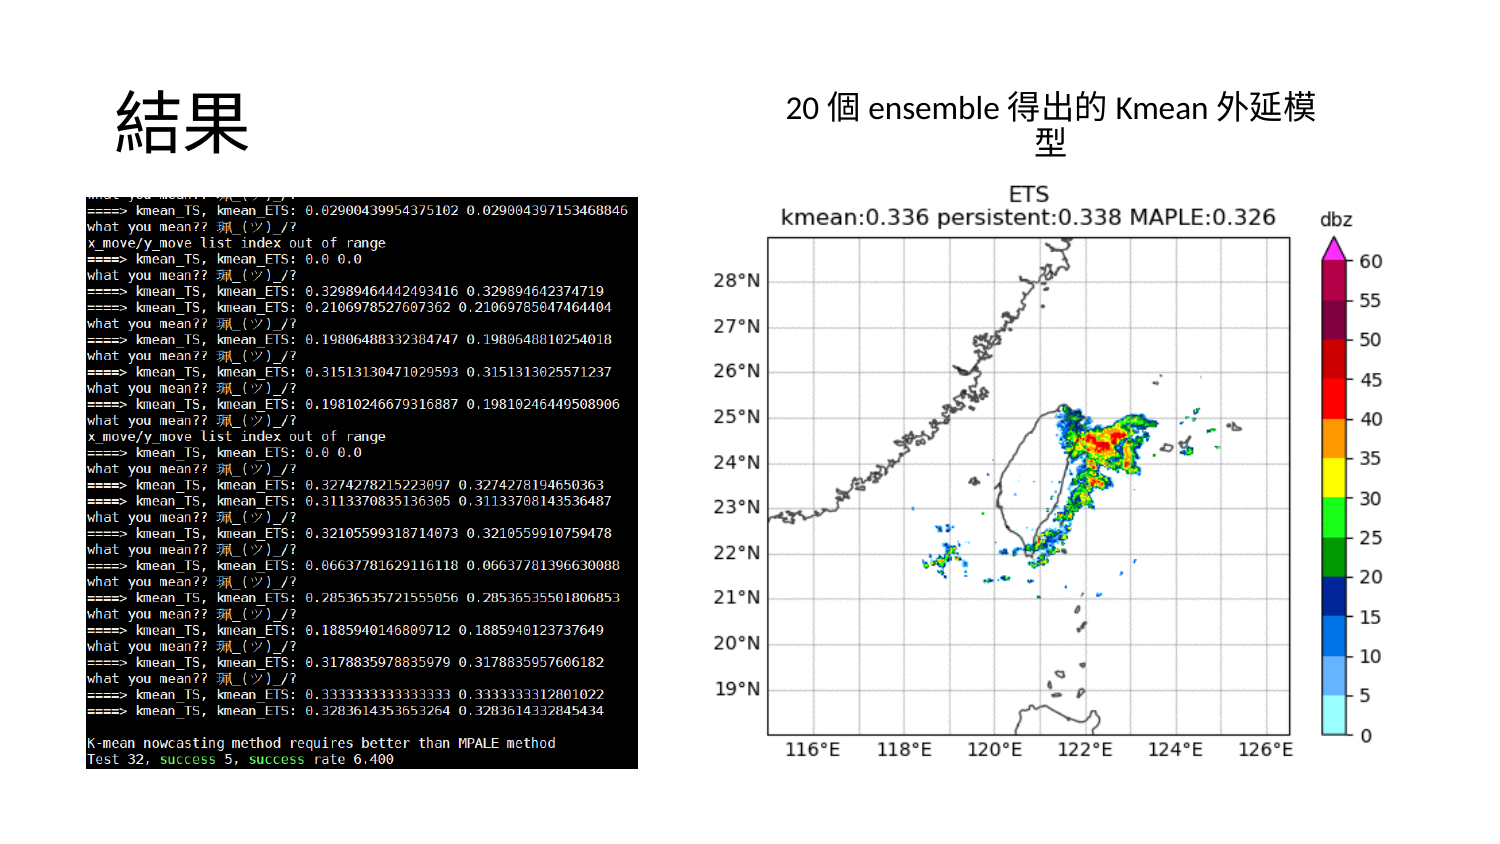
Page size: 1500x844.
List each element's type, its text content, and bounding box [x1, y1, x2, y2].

picture [692, 171, 1410, 769]
title 結果 [103, 44, 1397, 208]
picture [85, 196, 638, 769]
title 20個ensemble得出的Kmean外延模型 [768, 68, 1334, 170]
